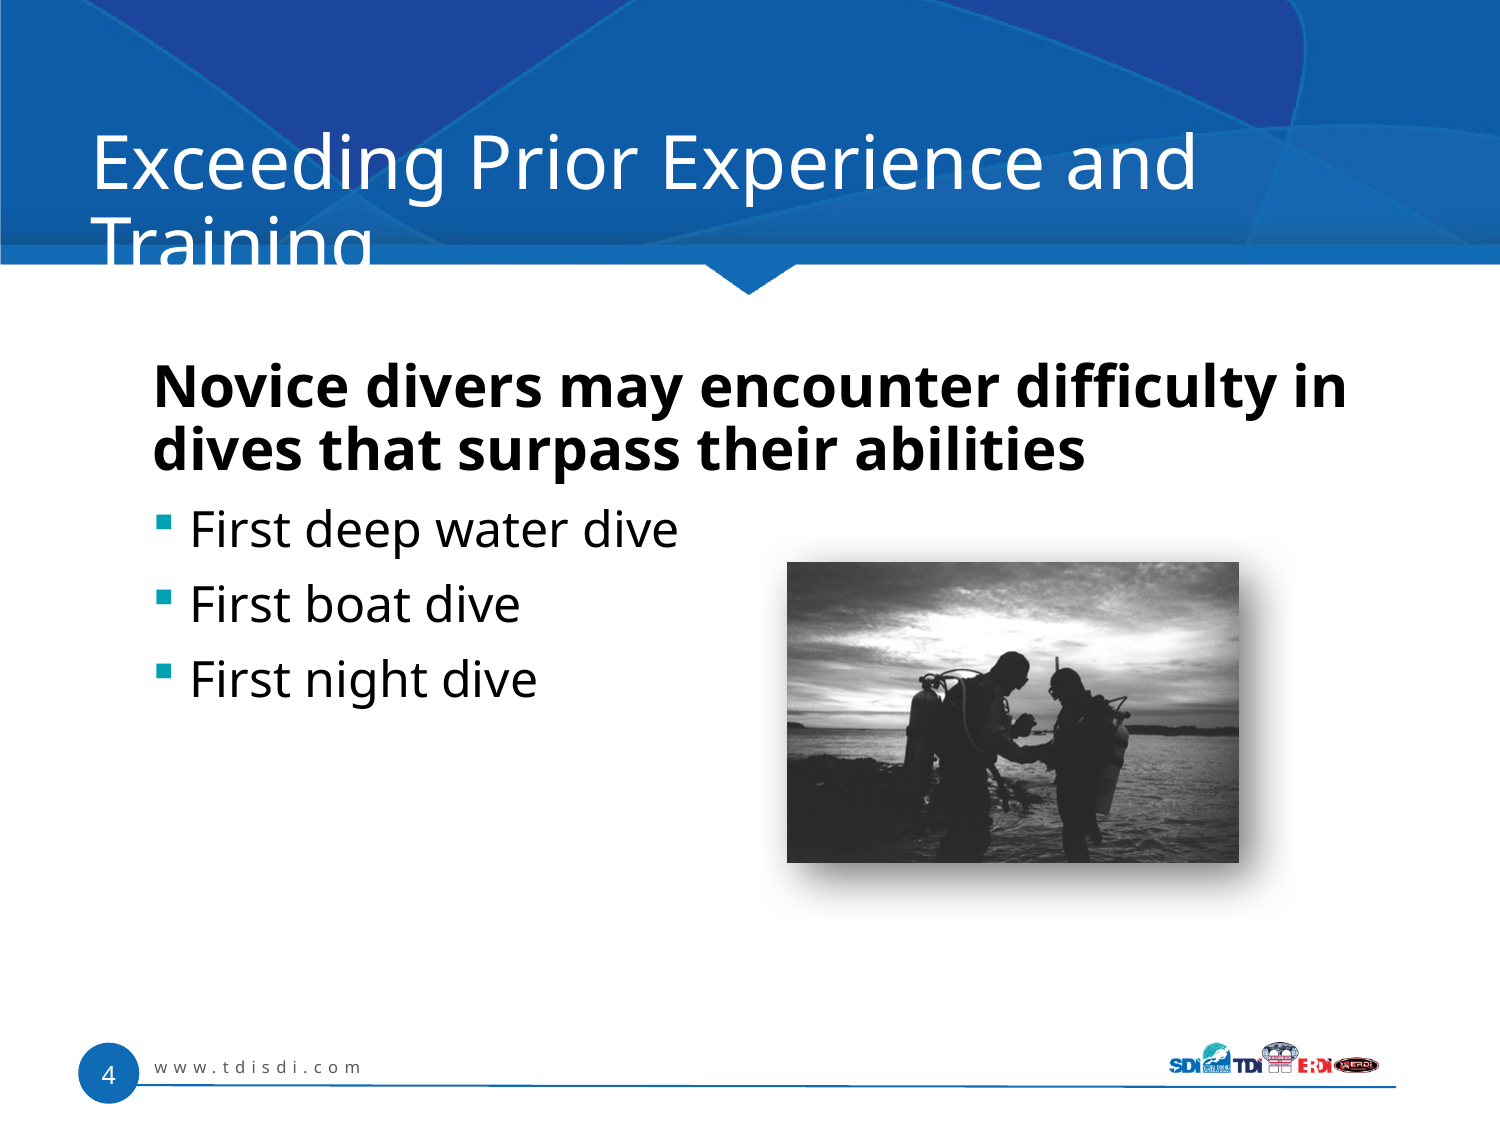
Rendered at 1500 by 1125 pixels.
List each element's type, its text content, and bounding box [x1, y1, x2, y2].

footer www.tdisdi.com [139, 1038, 646, 1099]
title Exceeding Prior Experience and Training [75, 112, 1425, 300]
slide_number 4 [78, 1046, 140, 1107]
list Novice divers may encounter difficulty in dives that surpass their abilities First deep water dive First boat dive First night dive [137, 350, 1388, 875]
picture [787, 562, 1239, 863]
picture [0, 0, 1500, 295]
picture [1169, 1042, 1379, 1073]
